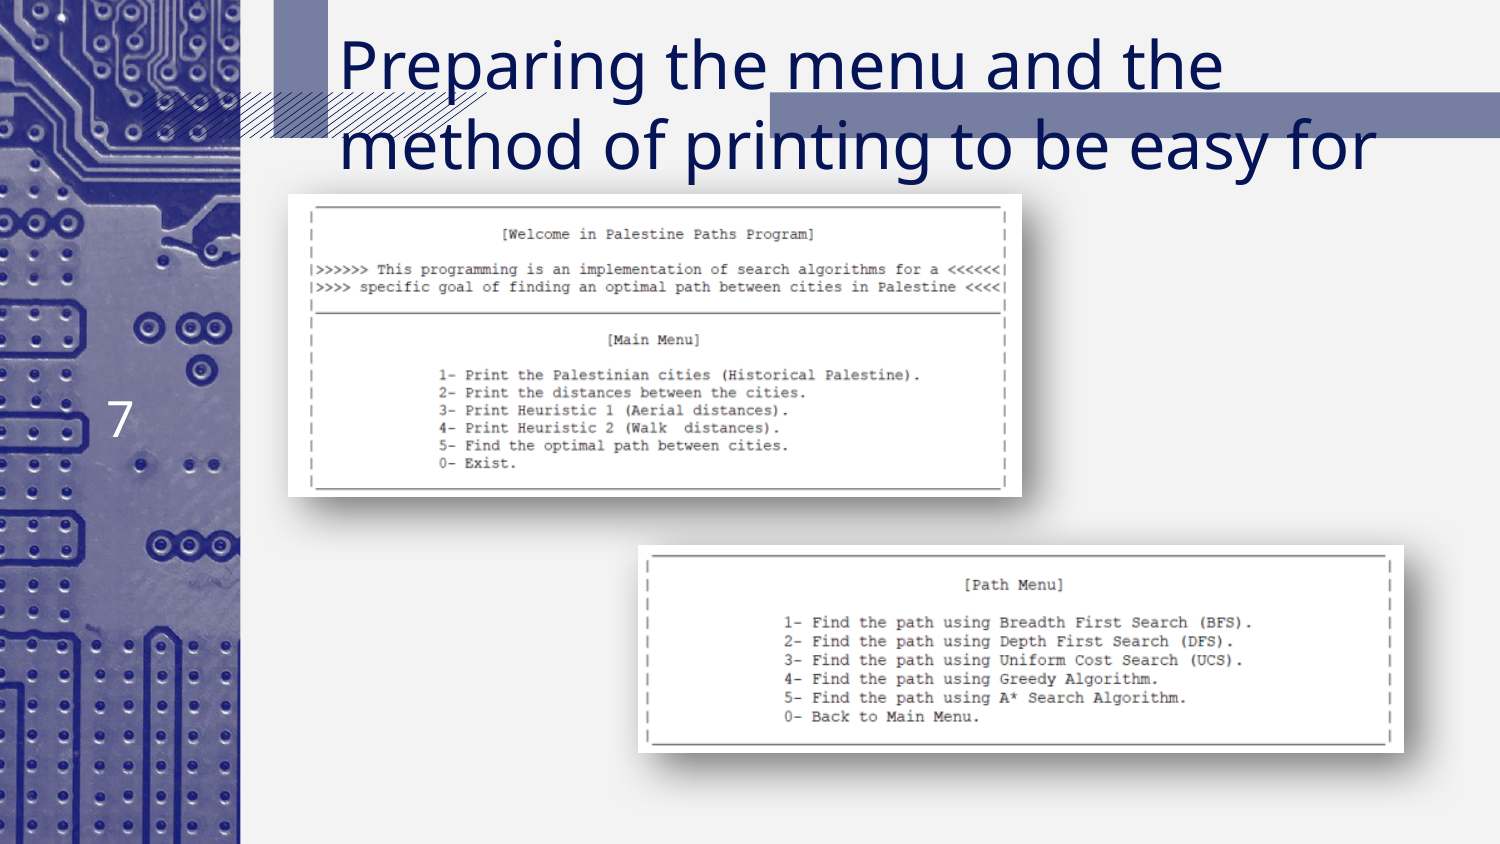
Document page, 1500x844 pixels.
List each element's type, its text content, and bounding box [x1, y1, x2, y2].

picture [638, 545, 1405, 754]
picture [0, 0, 241, 844]
picture [288, 194, 1022, 498]
slide_number 7 [75, 389, 166, 455]
text_box Preparing the menu and the method of printing to be easy for the user [324, 15, 1463, 167]
